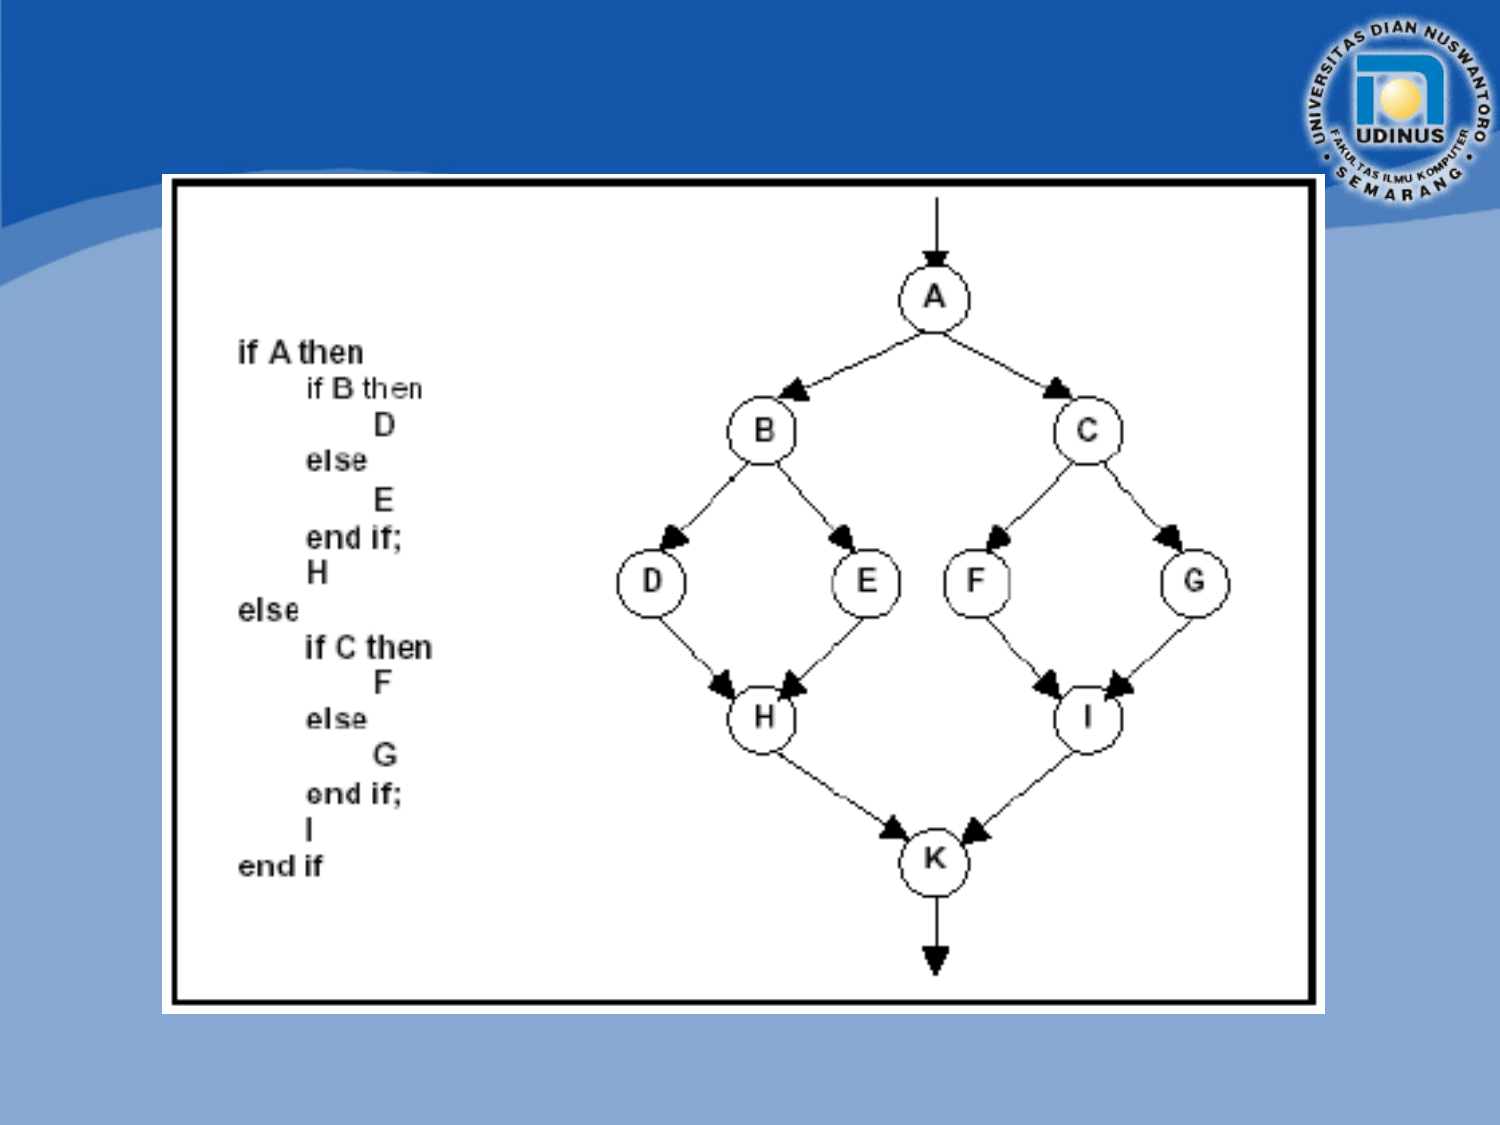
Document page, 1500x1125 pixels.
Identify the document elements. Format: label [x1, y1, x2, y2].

list [162, 174, 1326, 1014]
picture [0, 0, 1500, 1125]
